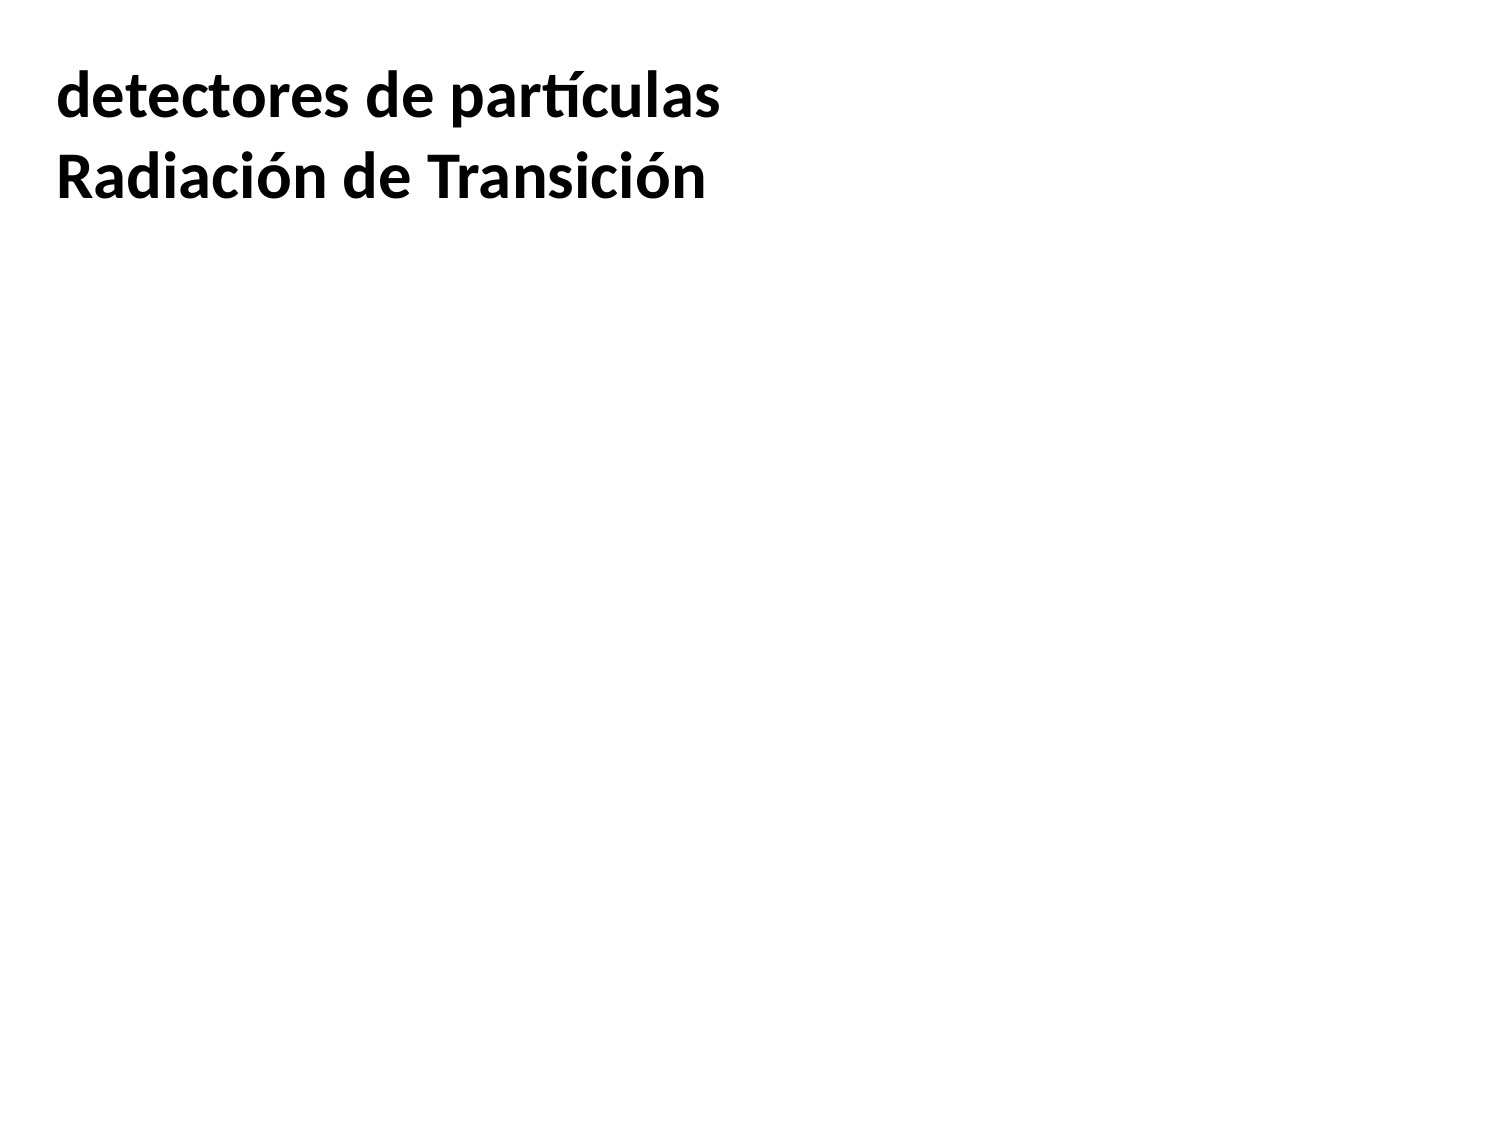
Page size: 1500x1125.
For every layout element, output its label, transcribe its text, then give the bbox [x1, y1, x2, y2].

title detectores de partículas Radiación de Transición [41, 42, 1459, 220]
